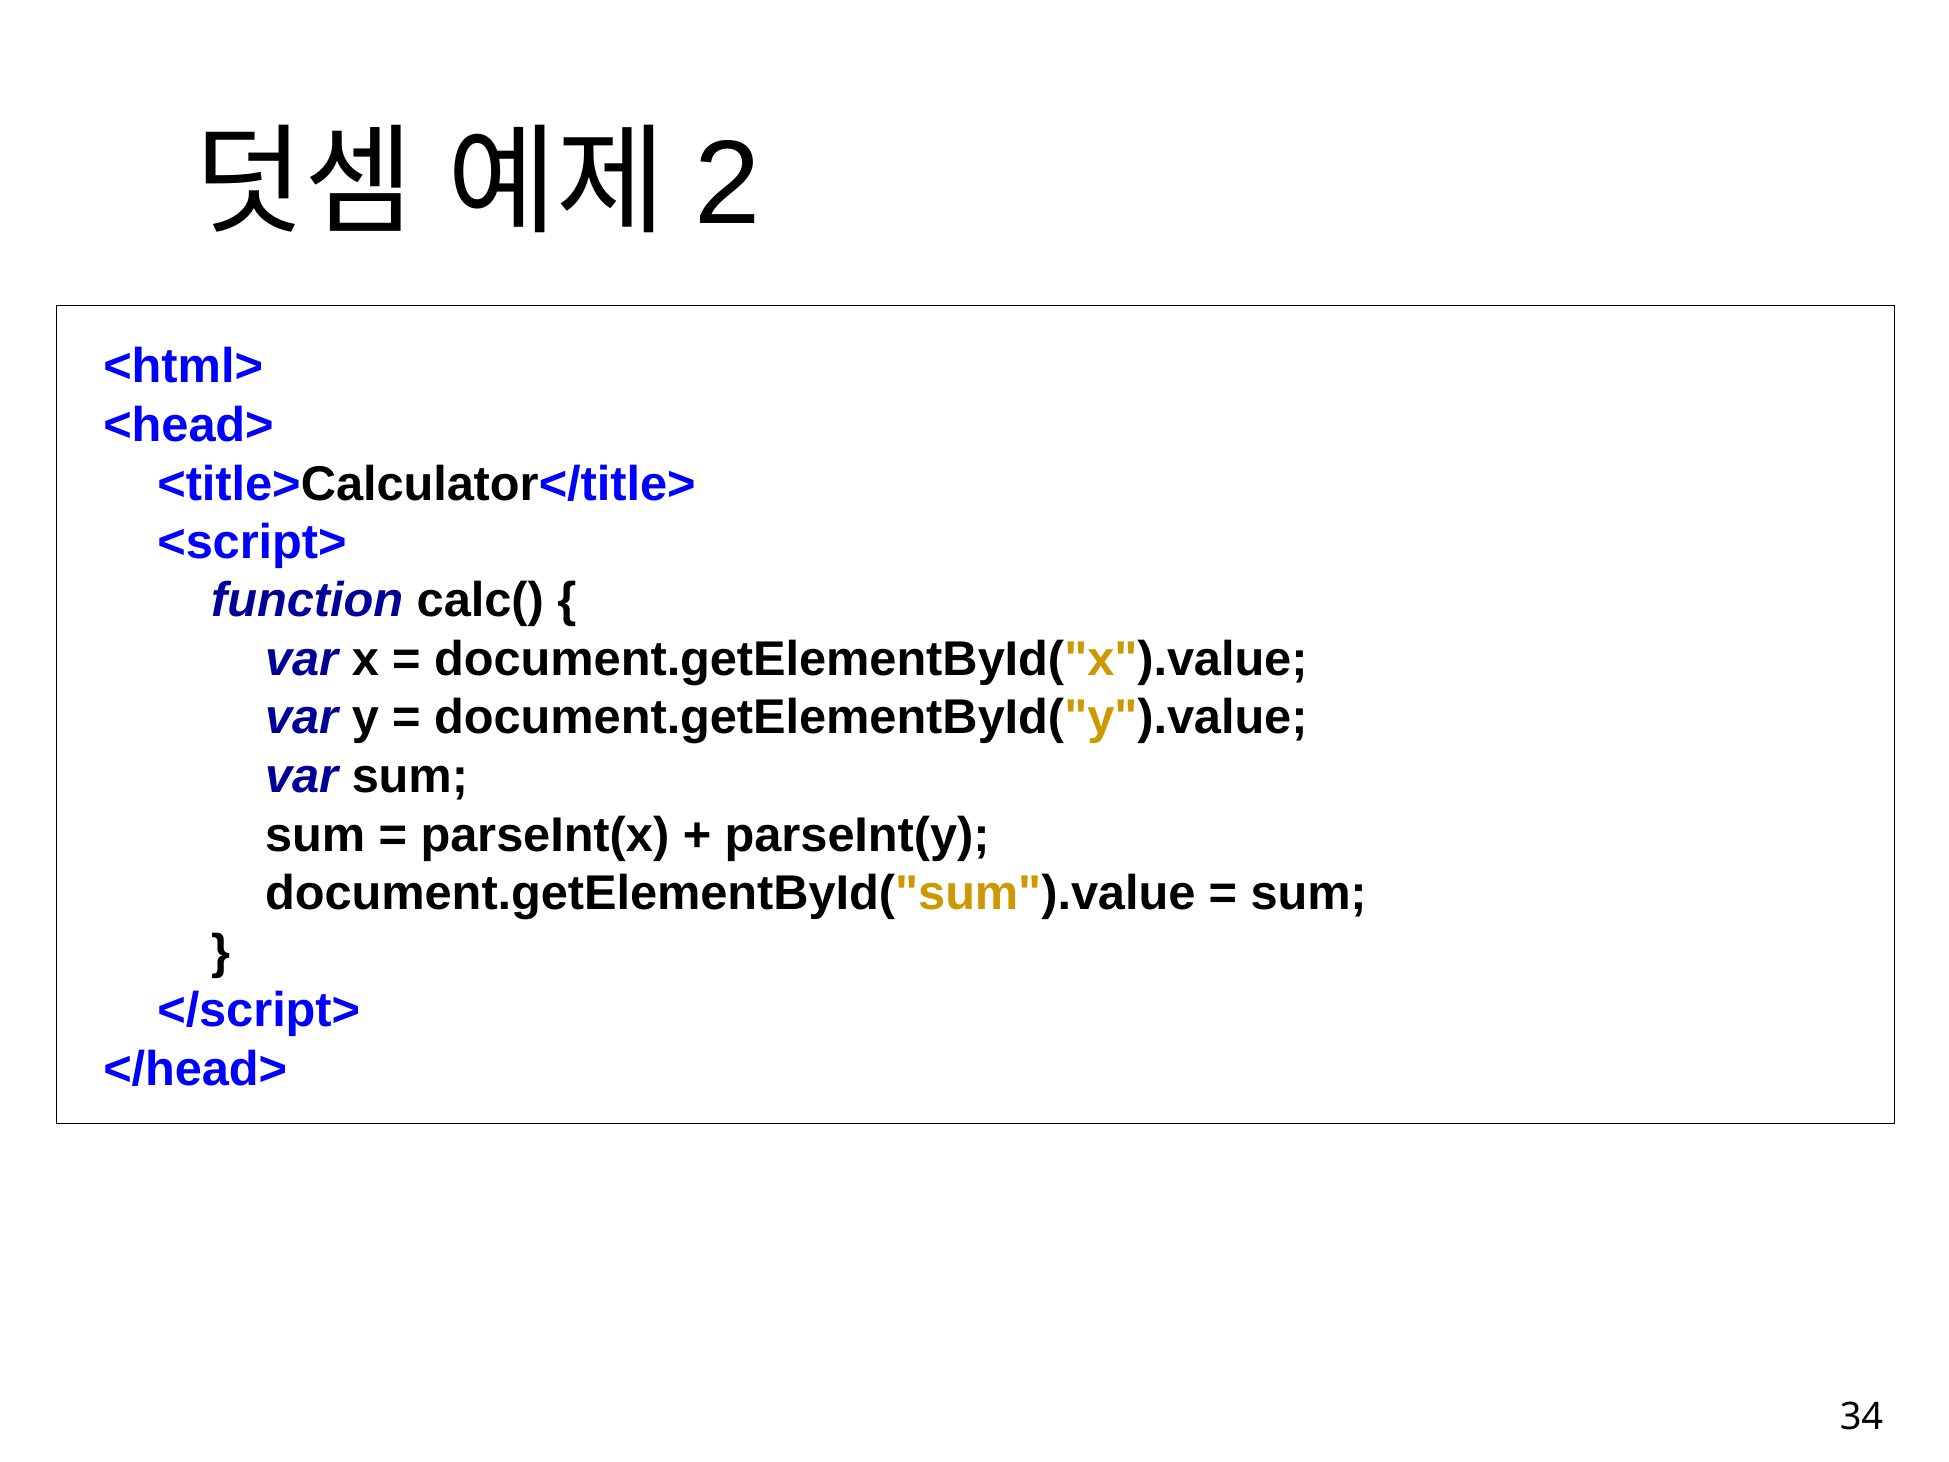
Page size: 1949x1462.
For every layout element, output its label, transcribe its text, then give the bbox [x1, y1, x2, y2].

text_box <html> <head> <title>Calculator</title> <script> function calc() { var x = document.getElementById("x").value; var y = document.getElementById("y").value; var sum; sum = parseInt(x) + parseInt(y); document.getElementById("sum").value = sum; } </script> </head> [56, 305, 1895, 1124]
title 덧셈 예제2 [179, 92, 1772, 255]
slide_number 34 [1496, 1372, 1899, 1462]
